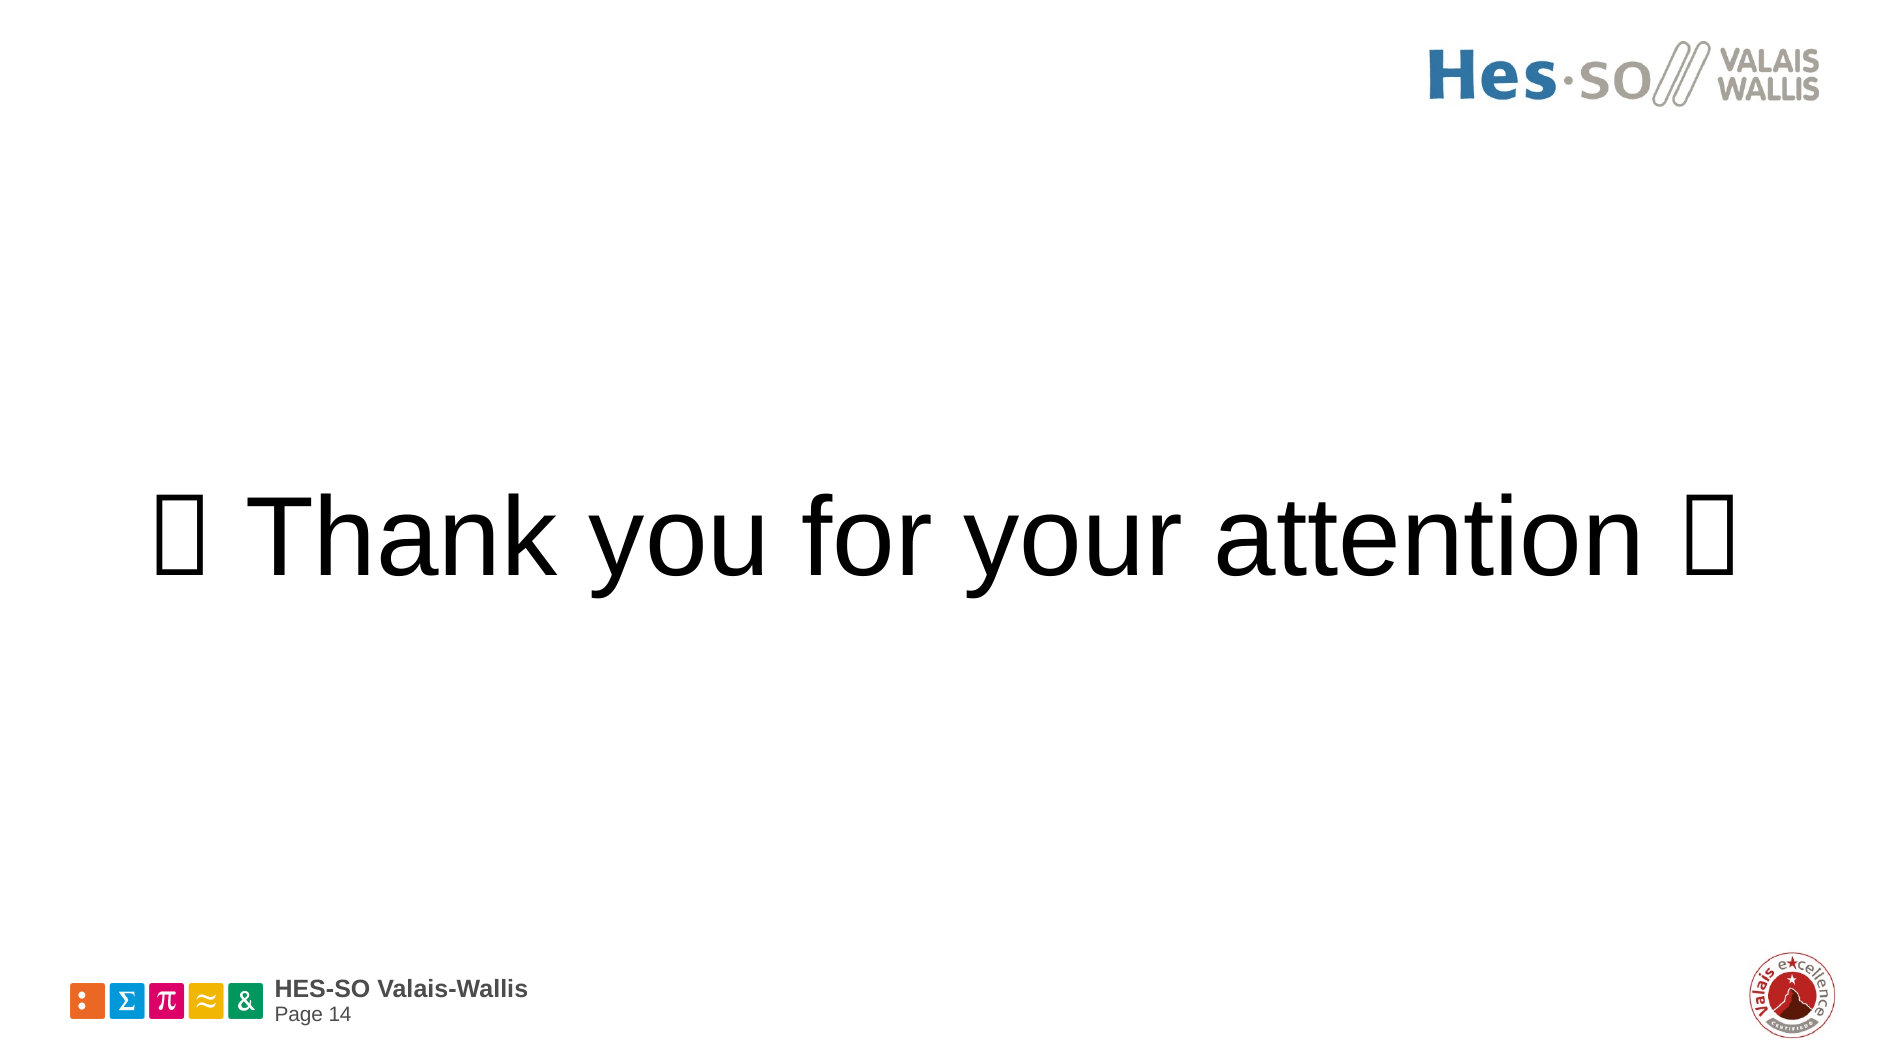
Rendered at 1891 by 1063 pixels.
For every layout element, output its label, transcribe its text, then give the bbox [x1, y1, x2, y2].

picture [70, 983, 110, 1019]
picture [120, 992, 134, 1003]
text_box  Thank you for your attention  [41, 455, 1849, 606]
picture [1747, 950, 1837, 1040]
picture [145, 983, 263, 1019]
picture [120, 1006, 134, 1010]
picture [1157, 41, 1819, 157]
